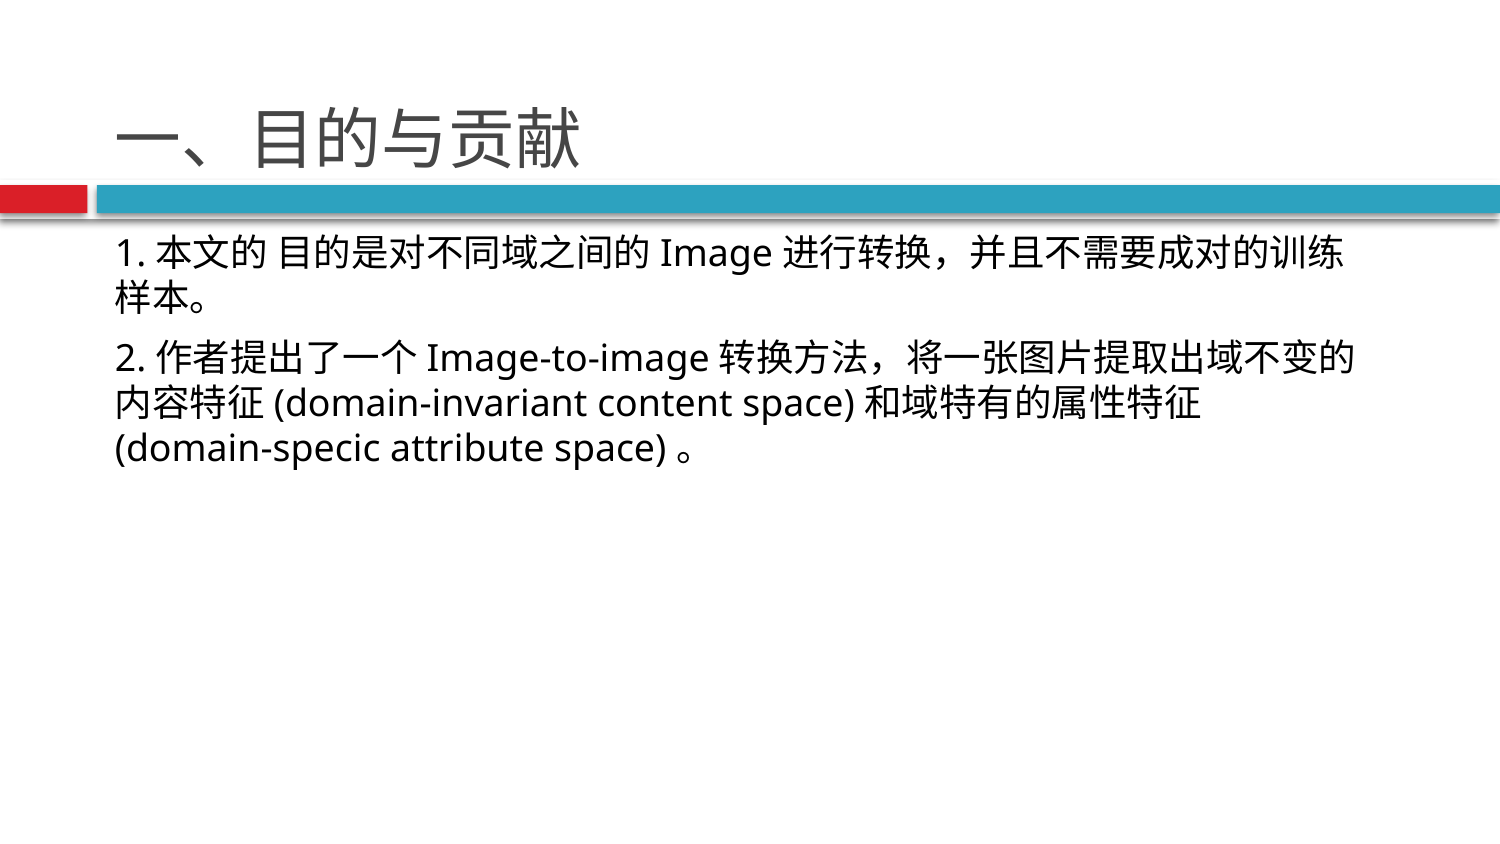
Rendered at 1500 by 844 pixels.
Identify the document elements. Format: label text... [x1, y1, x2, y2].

list 1.本文的 目的是对不同域之间的Image进行转换，并且不需要成对的训练样本。 2.作者提出了一个Image-to-image转换方法，将一张图片提取出域不变的内容特征(domain-invariant content space)和域特有的属性特征(domain-specic attribute space)。 [99, 221, 1376, 777]
title 一、目的与贡献 [99, 19, 1438, 185]
